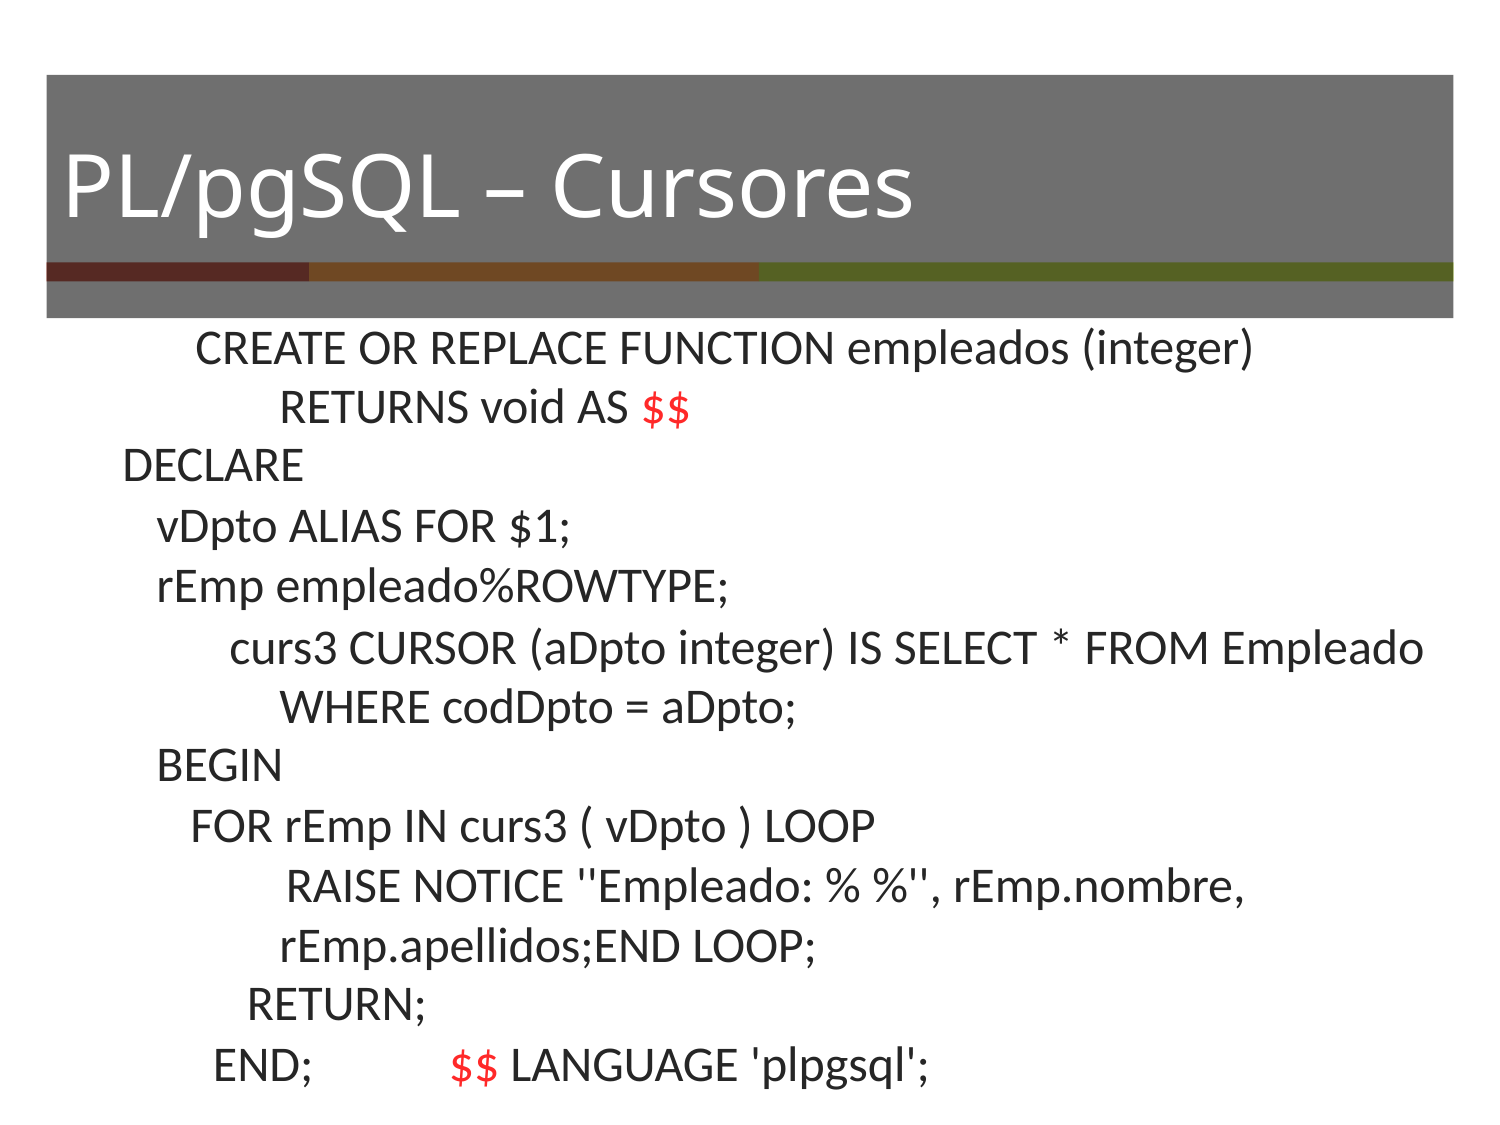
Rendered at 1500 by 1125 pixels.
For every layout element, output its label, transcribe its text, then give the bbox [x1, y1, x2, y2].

title PL/pgSQL – Cursores [46, 74, 1454, 319]
list CREATE OR REPLACE FUNCTION empleados (integer) RETURNS void AS $$ DECLARE vDpto ALIAS FOR $1; rEmp empleado%ROWTYPE; curs3 CURSOR (aDpto integer) IS SELECT * FROM Empleado WHERE codDpto = aDpto; BEGIN FOR rEmp IN curs3 ( vDpto ) LOOP RAISE NOTICE ''Empleado: % %'', rEmp.nombre, rEmp.apellidos;END LOOP; RETURN; END; $$ LANGUAGE 'plpgsql'; [65, 310, 1435, 1092]
